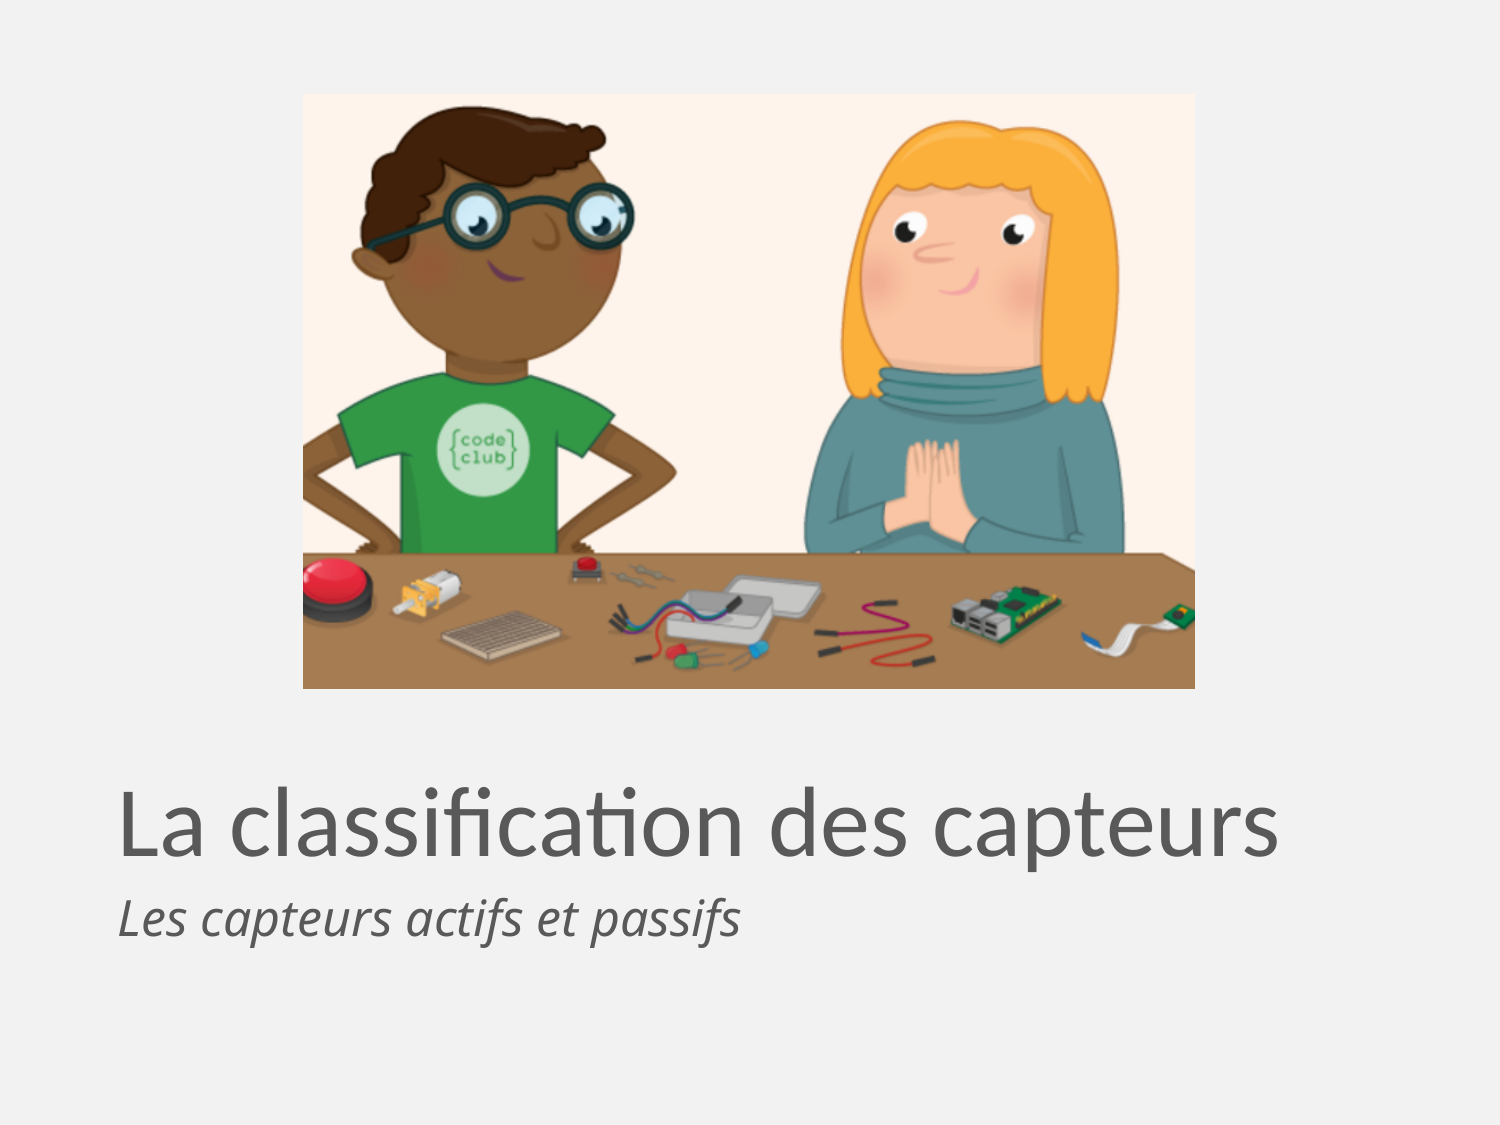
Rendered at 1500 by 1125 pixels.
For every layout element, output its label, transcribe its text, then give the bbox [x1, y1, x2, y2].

picture [303, 94, 1195, 689]
title La classification des capteurs [102, 754, 1397, 885]
list Les capteurs actifs et passifs [102, 885, 1397, 983]
